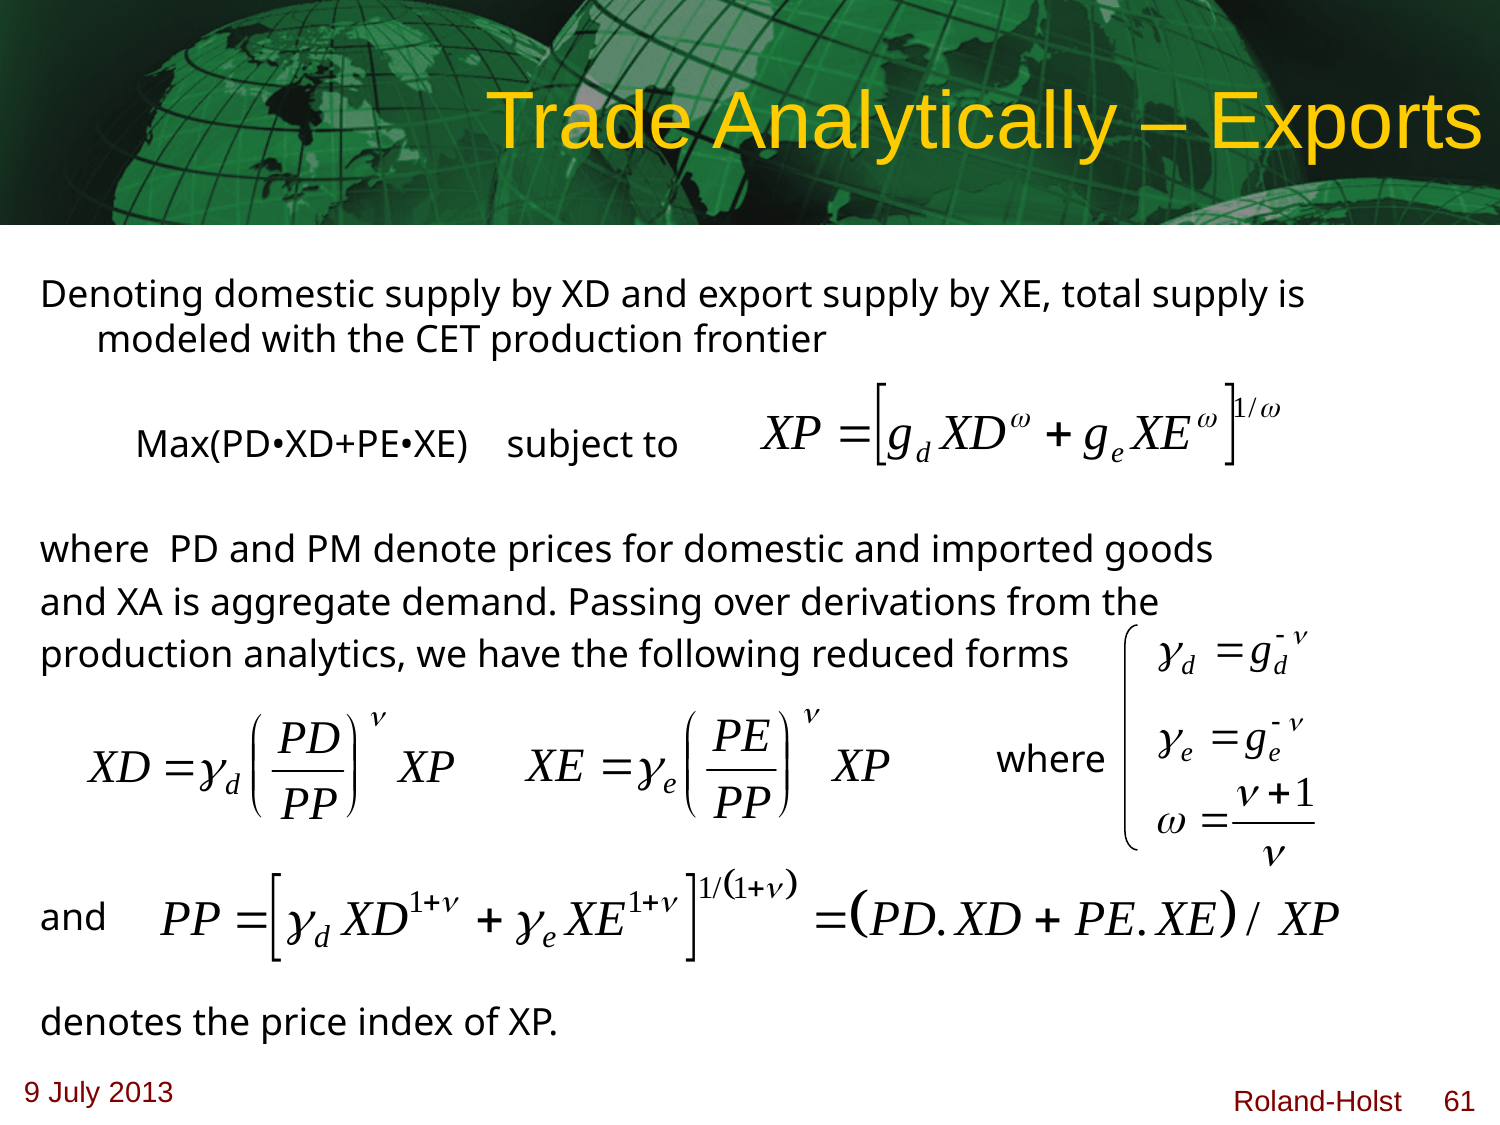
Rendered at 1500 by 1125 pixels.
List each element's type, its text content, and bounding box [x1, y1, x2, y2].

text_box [1149, 612, 1318, 683]
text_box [74, 692, 463, 838]
picture [0, 0, 1500, 225]
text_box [512, 689, 901, 838]
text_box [149, 862, 1351, 972]
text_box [1149, 762, 1326, 876]
list Denoting domestic supply by XD and export supply by XE, total supply is modeled with the CET production frontier Max(PD•XD+PE•XE) subject to where PD and PM denote prices for domestic and imported goods and XA is aggregate demand. Passing over derivations from the production analytics, we have the following reduced forms where and denotes the price index of XP. [24, 262, 1476, 1063]
text_box [1124, 624, 1138, 850]
title Trade Analytically – Exports [382, 22, 1500, 211]
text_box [749, 382, 1292, 476]
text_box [1149, 699, 1314, 762]
